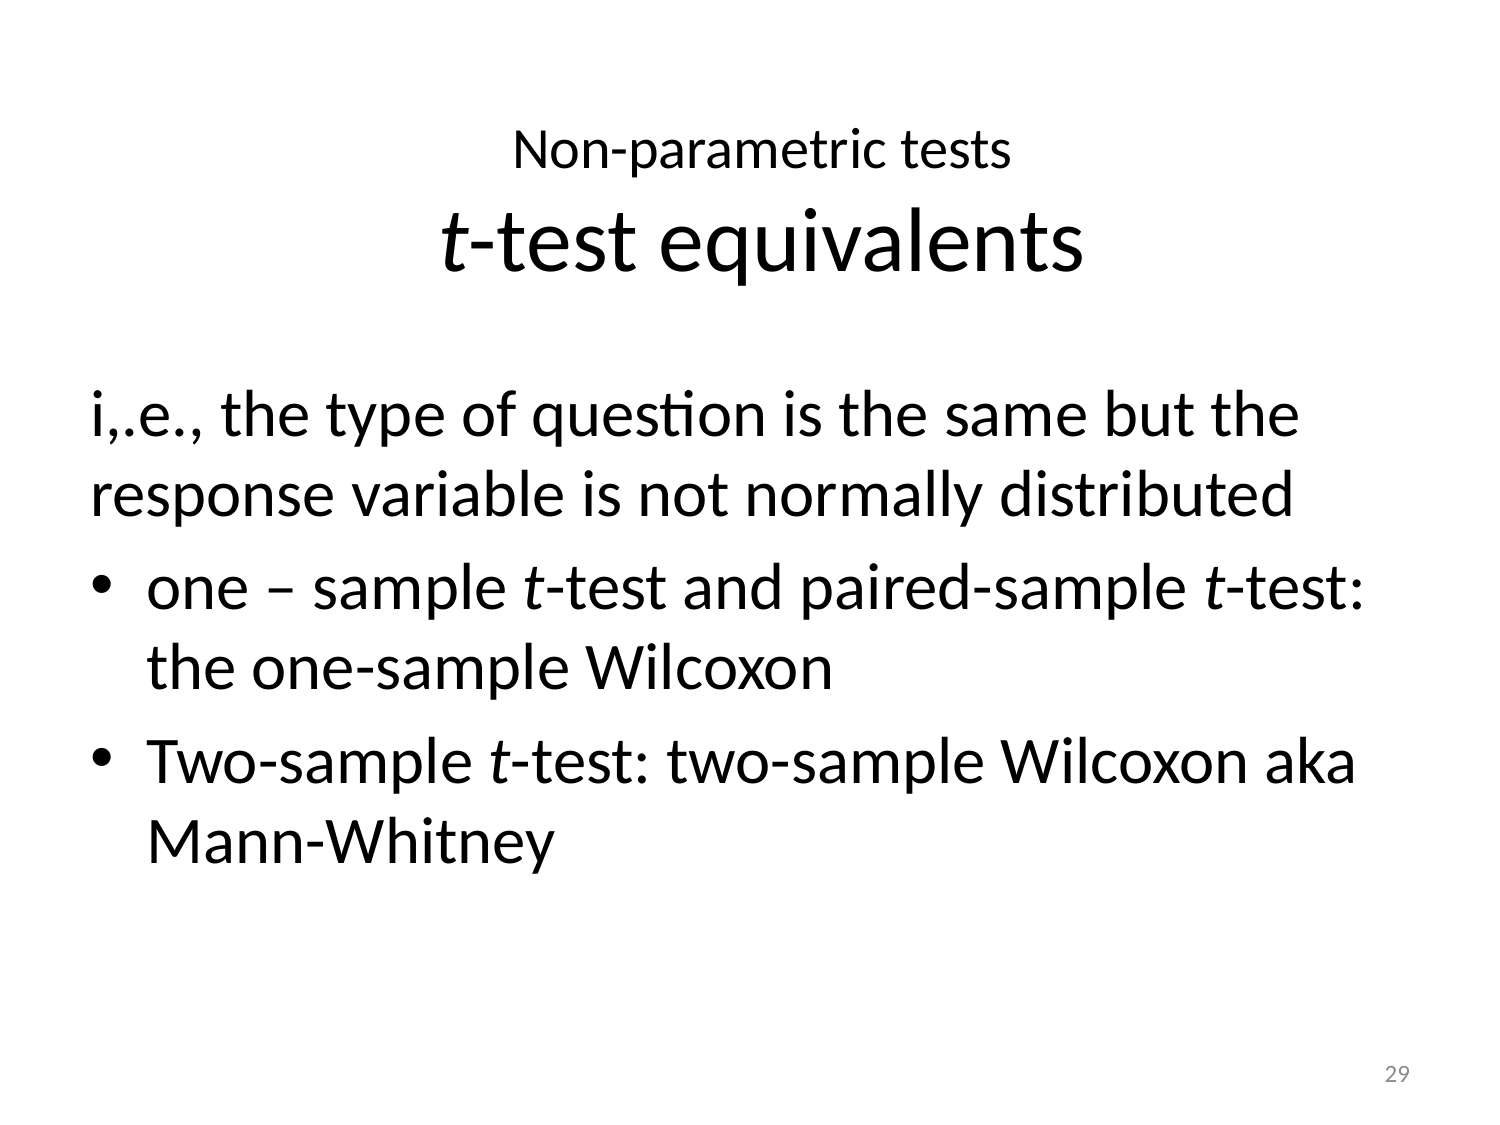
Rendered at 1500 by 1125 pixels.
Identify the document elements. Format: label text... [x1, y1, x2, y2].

title Non-parametric tests t-test equivalents [87, 62, 1438, 338]
slide_number 29 [1074, 1042, 1425, 1103]
list i,.e., the type of question is the same but the response variable is not normally distributed one – sample t-test and paired-sample t-test: the one-sample Wilcoxon Two-sample t-test: two-sample Wilcoxon aka Mann-Whitney [75, 362, 1425, 1005]
